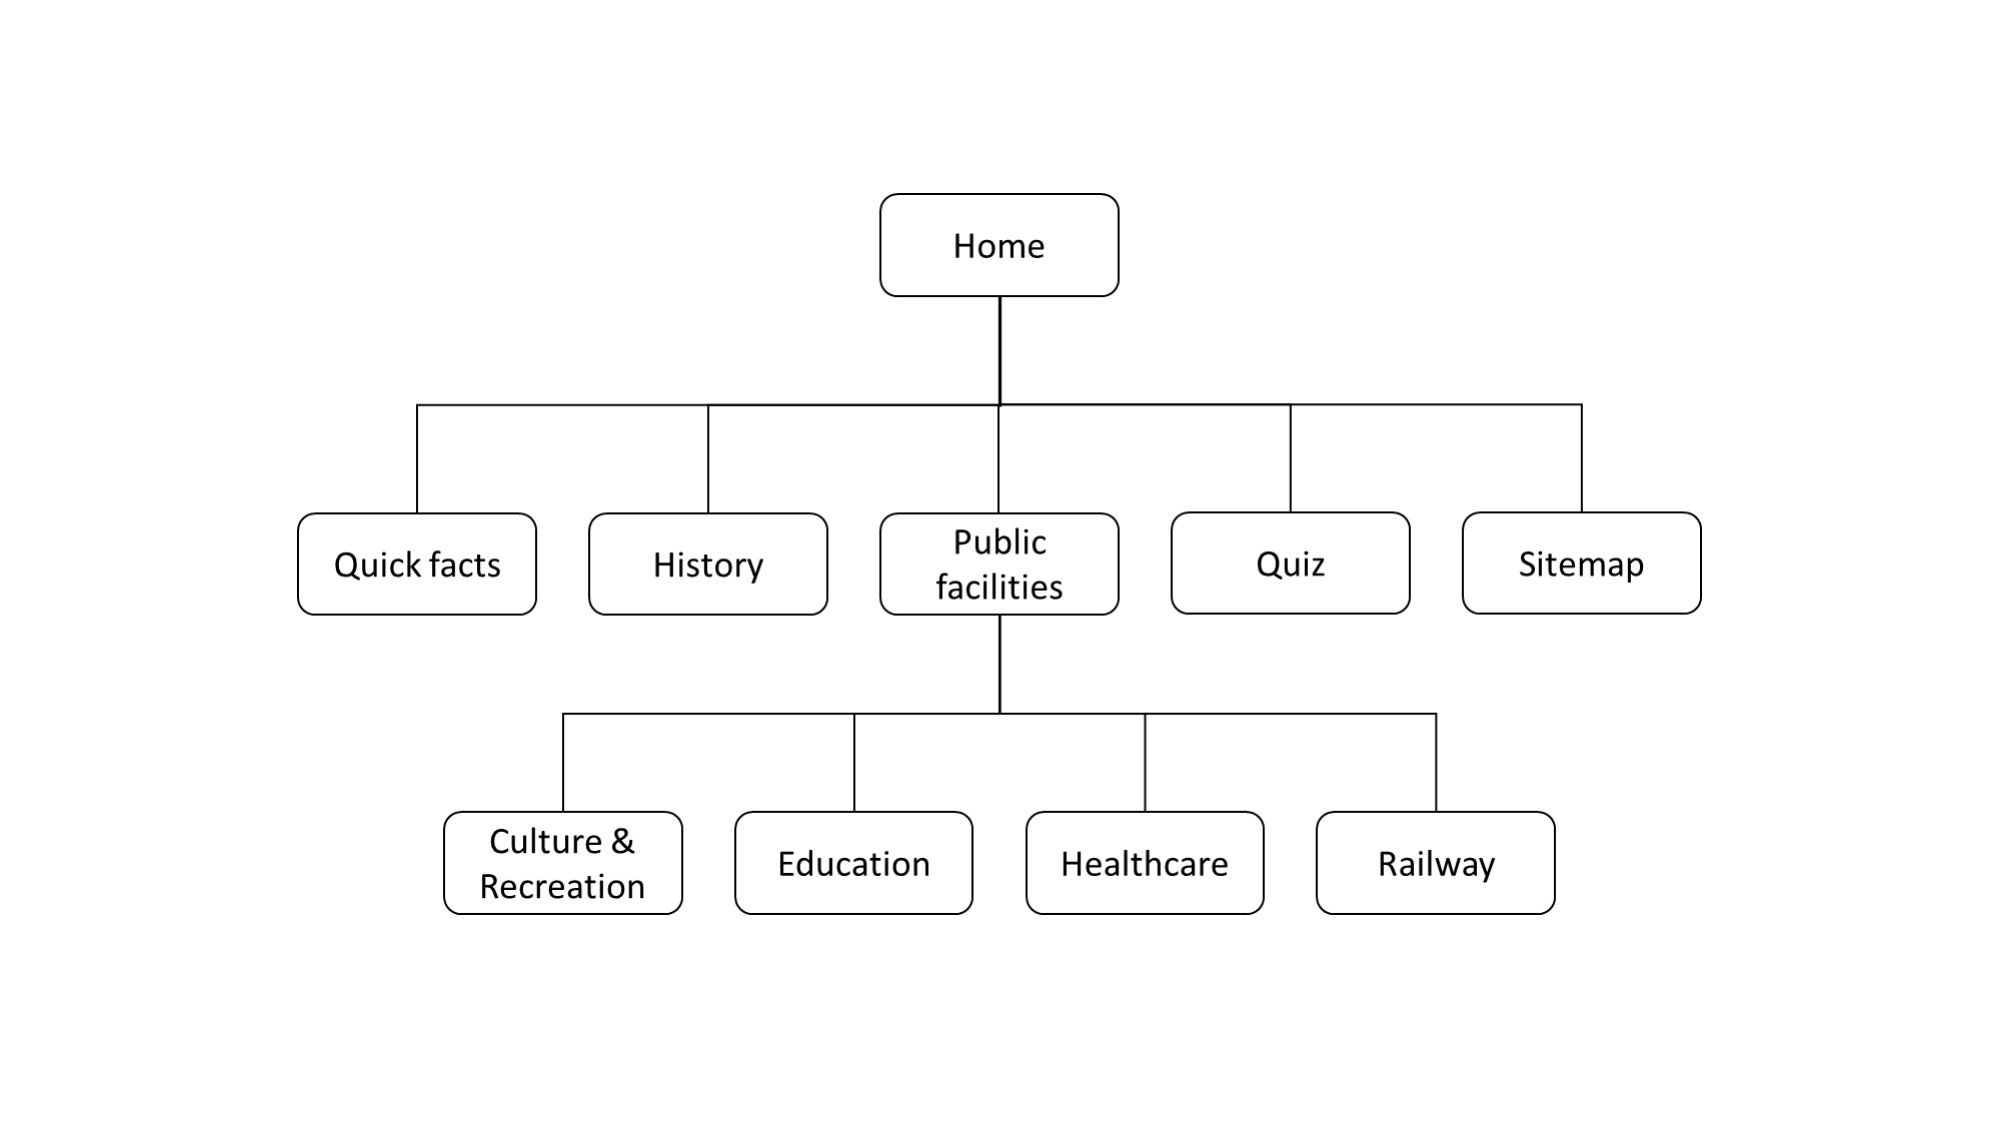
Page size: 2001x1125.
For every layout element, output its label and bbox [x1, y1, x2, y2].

picture [297, 193, 1702, 932]
